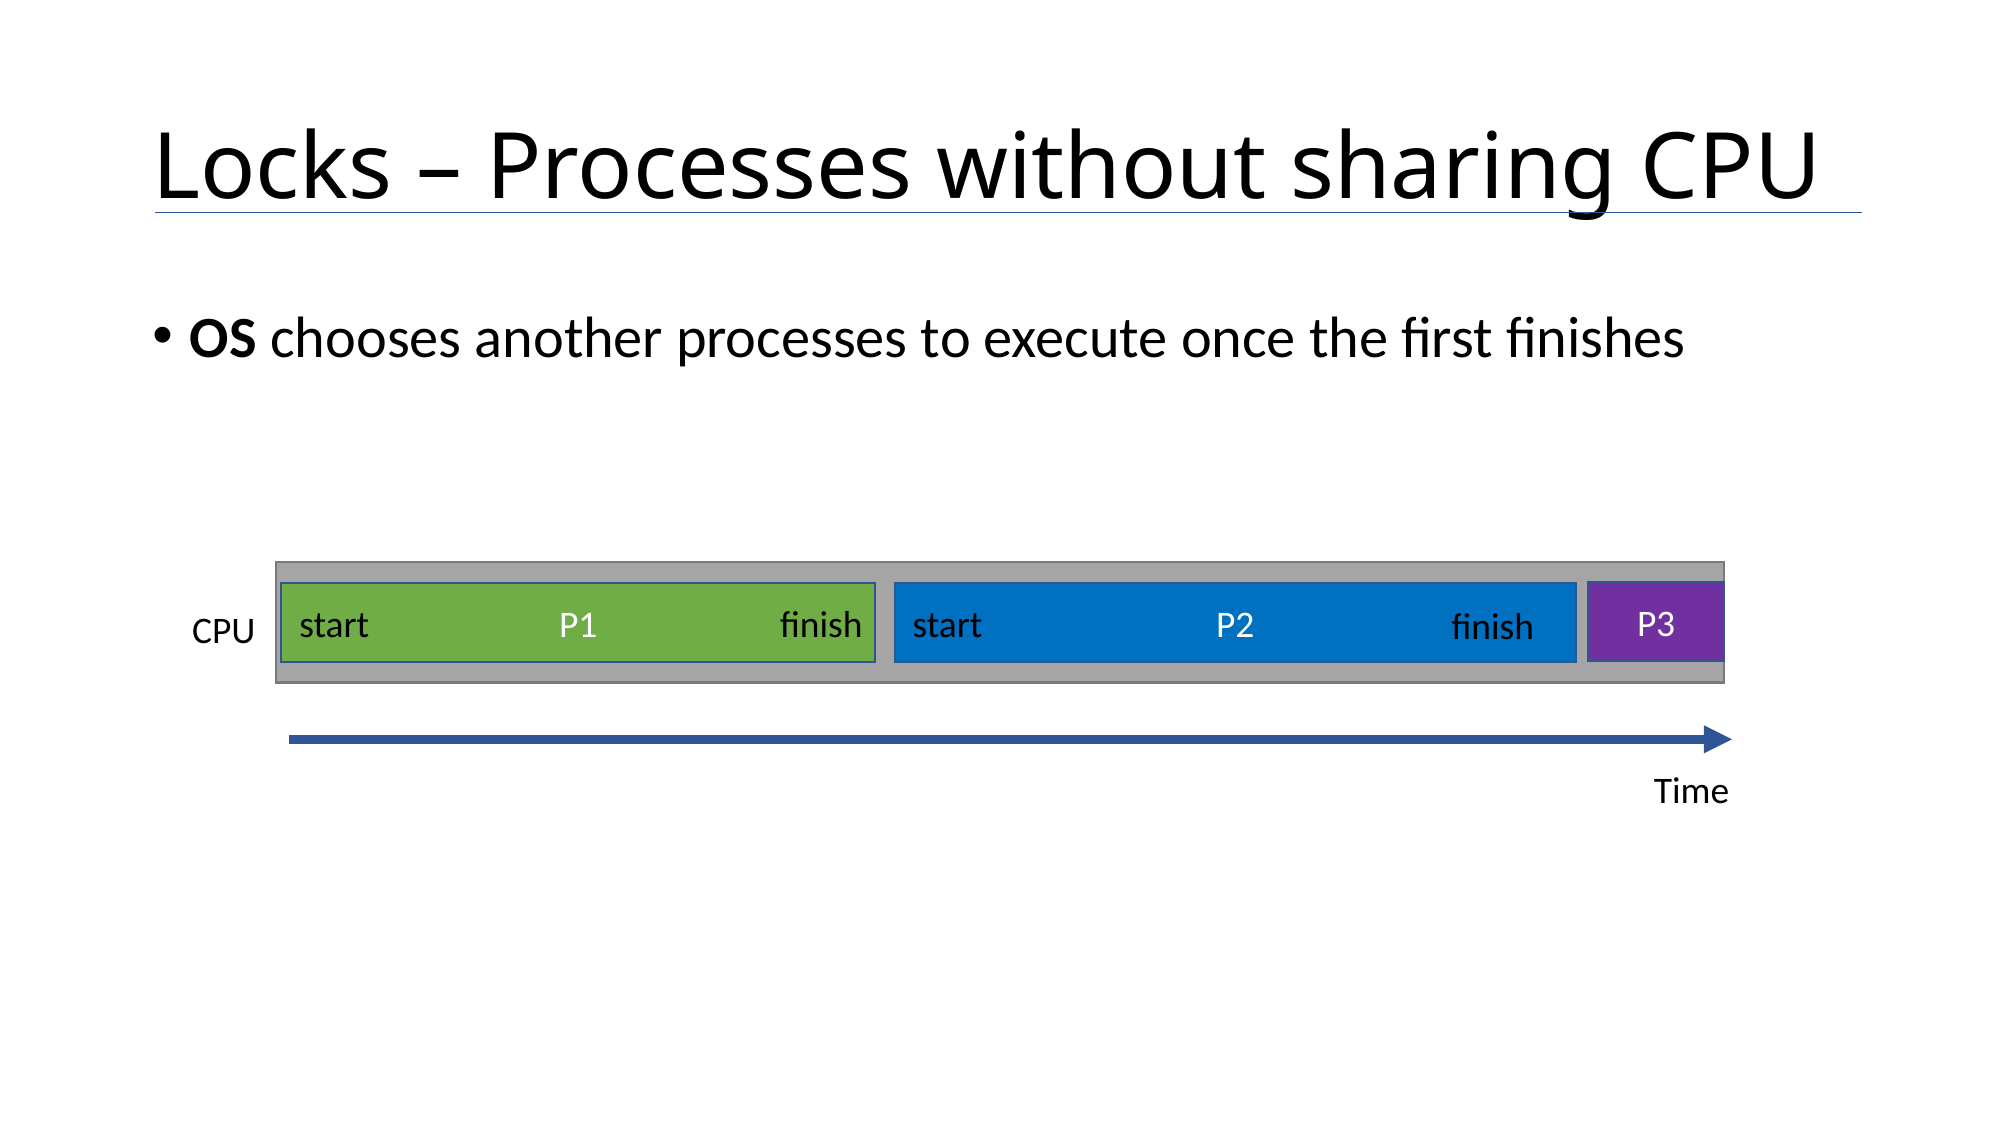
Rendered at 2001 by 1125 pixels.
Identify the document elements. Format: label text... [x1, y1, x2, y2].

title Locks – Processes without sharing CPU [137, 59, 1863, 278]
list OS chooses another processes to execute once the first finishes [137, 299, 1863, 1014]
